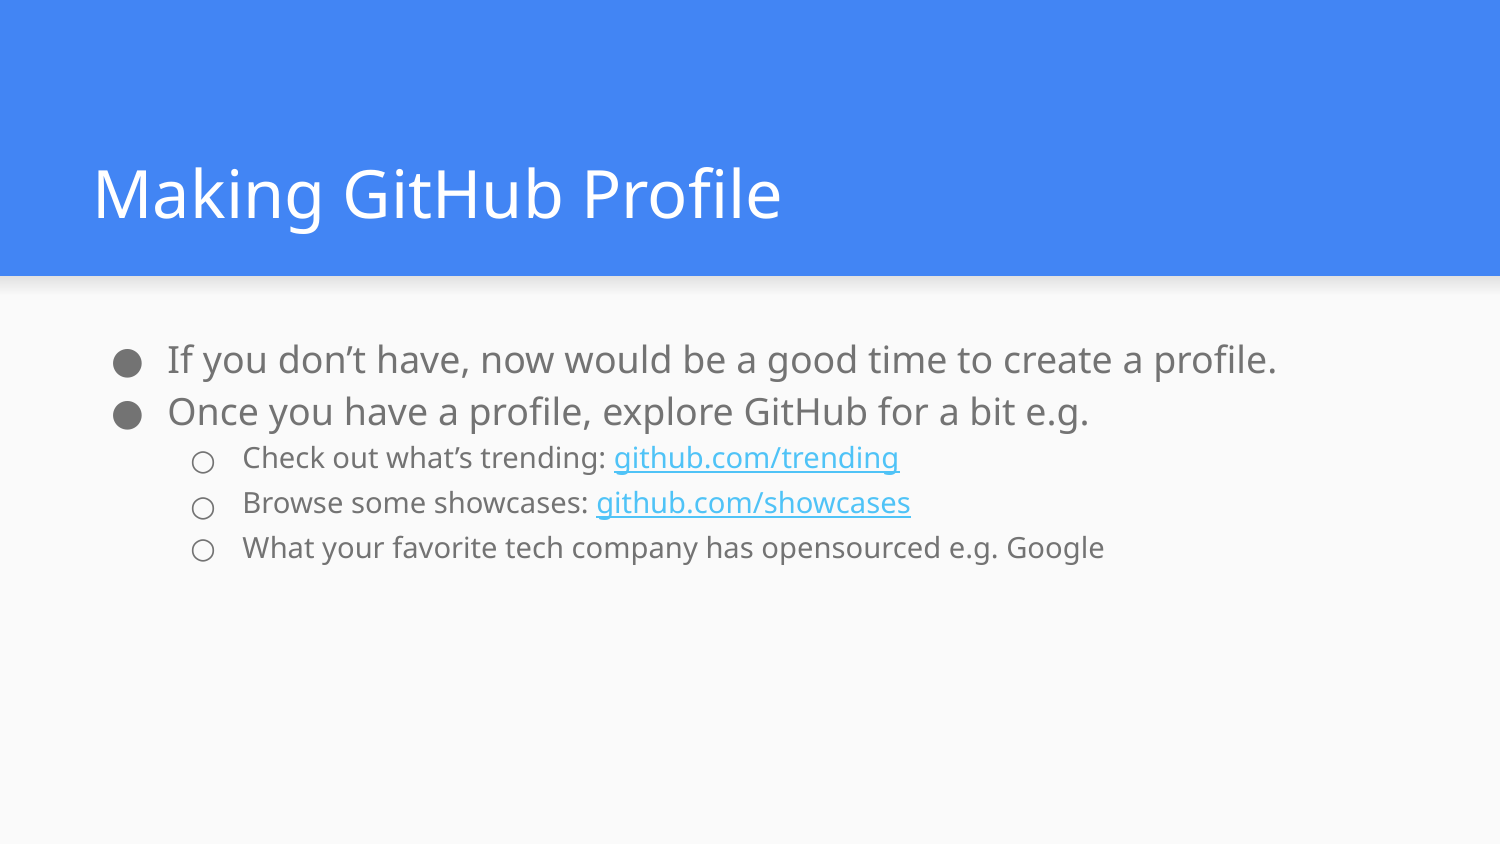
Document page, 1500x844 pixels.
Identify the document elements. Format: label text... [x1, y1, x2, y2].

title Making GitHub Profile [77, 121, 1427, 248]
list If you don’t have, now would be a good time to create a profile. Once you have a profile, explore GitHub for a bit e.g. Check out what’s trending: github.com/trending Browse some showcases: github.com/showcases What your favorite tech company has opensourced e.g. Google [77, 314, 1427, 760]
